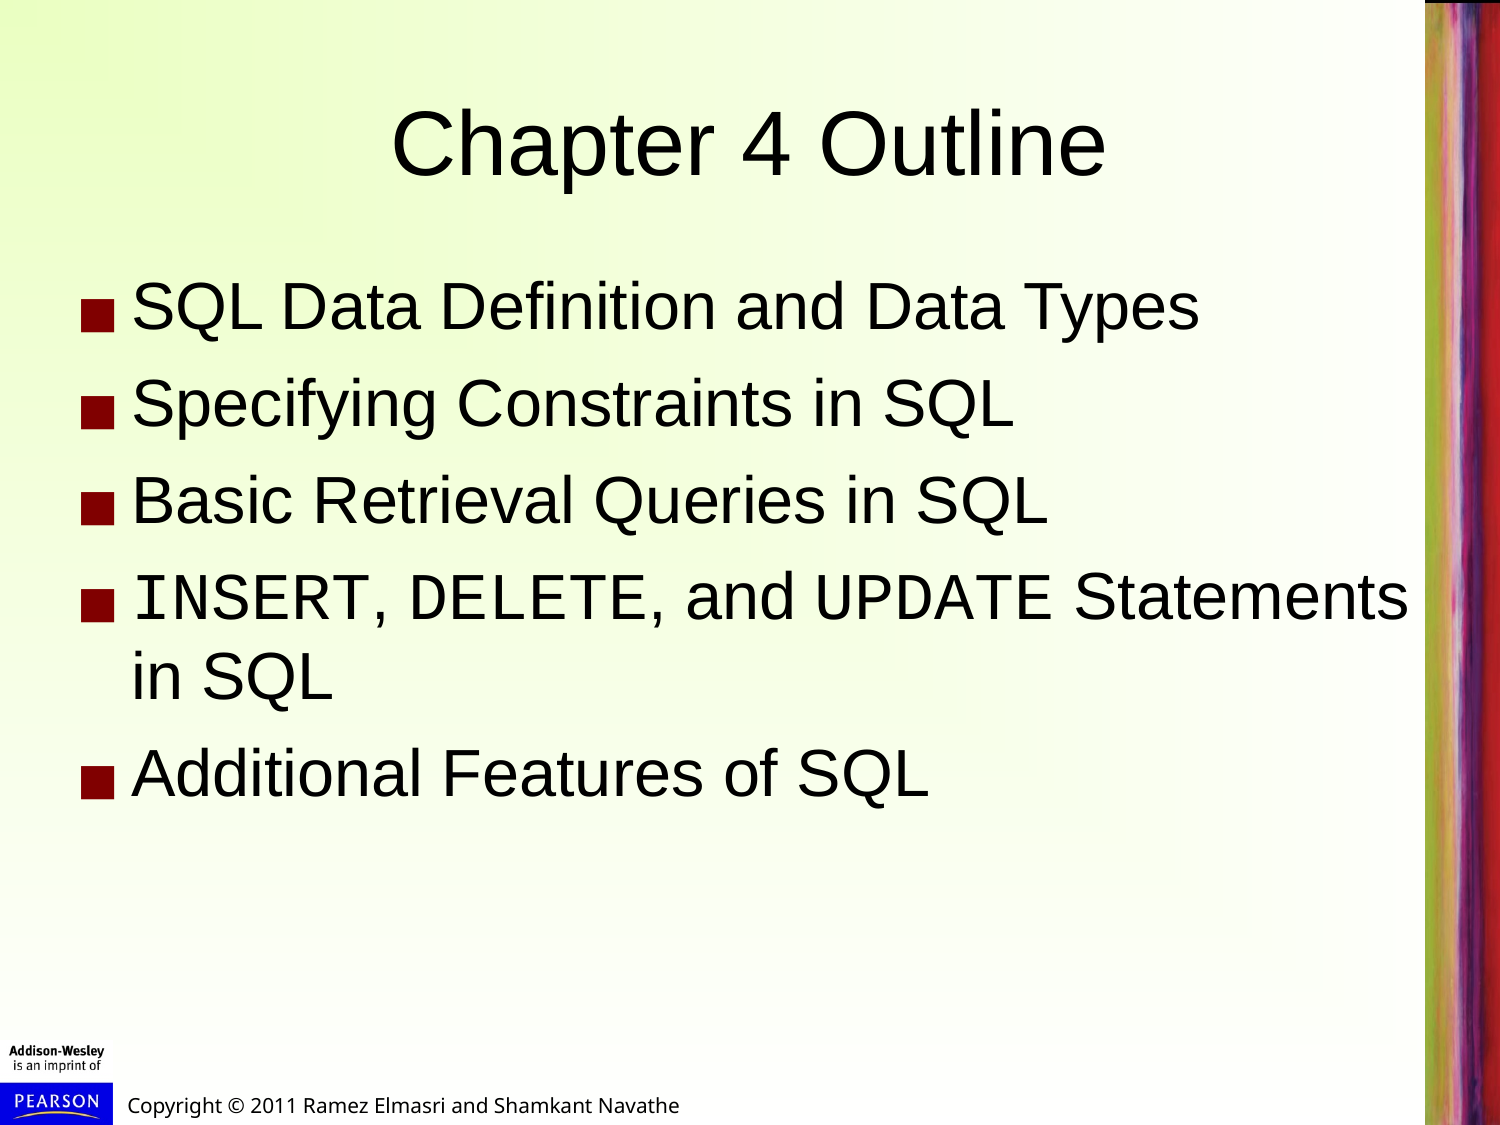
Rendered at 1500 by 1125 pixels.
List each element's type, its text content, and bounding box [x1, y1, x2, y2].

title Chapter 4 Outline [75, 44, 1425, 233]
list SQL Data Definition and Data Types Specifying Constraints in SQL Basic Retrieval Queries in SQL INSERT, DELETE, and UPDATE Statements in SQL Additional Features of SQL [75, 263, 1425, 1006]
picture [0, 0, 1500, 1125]
